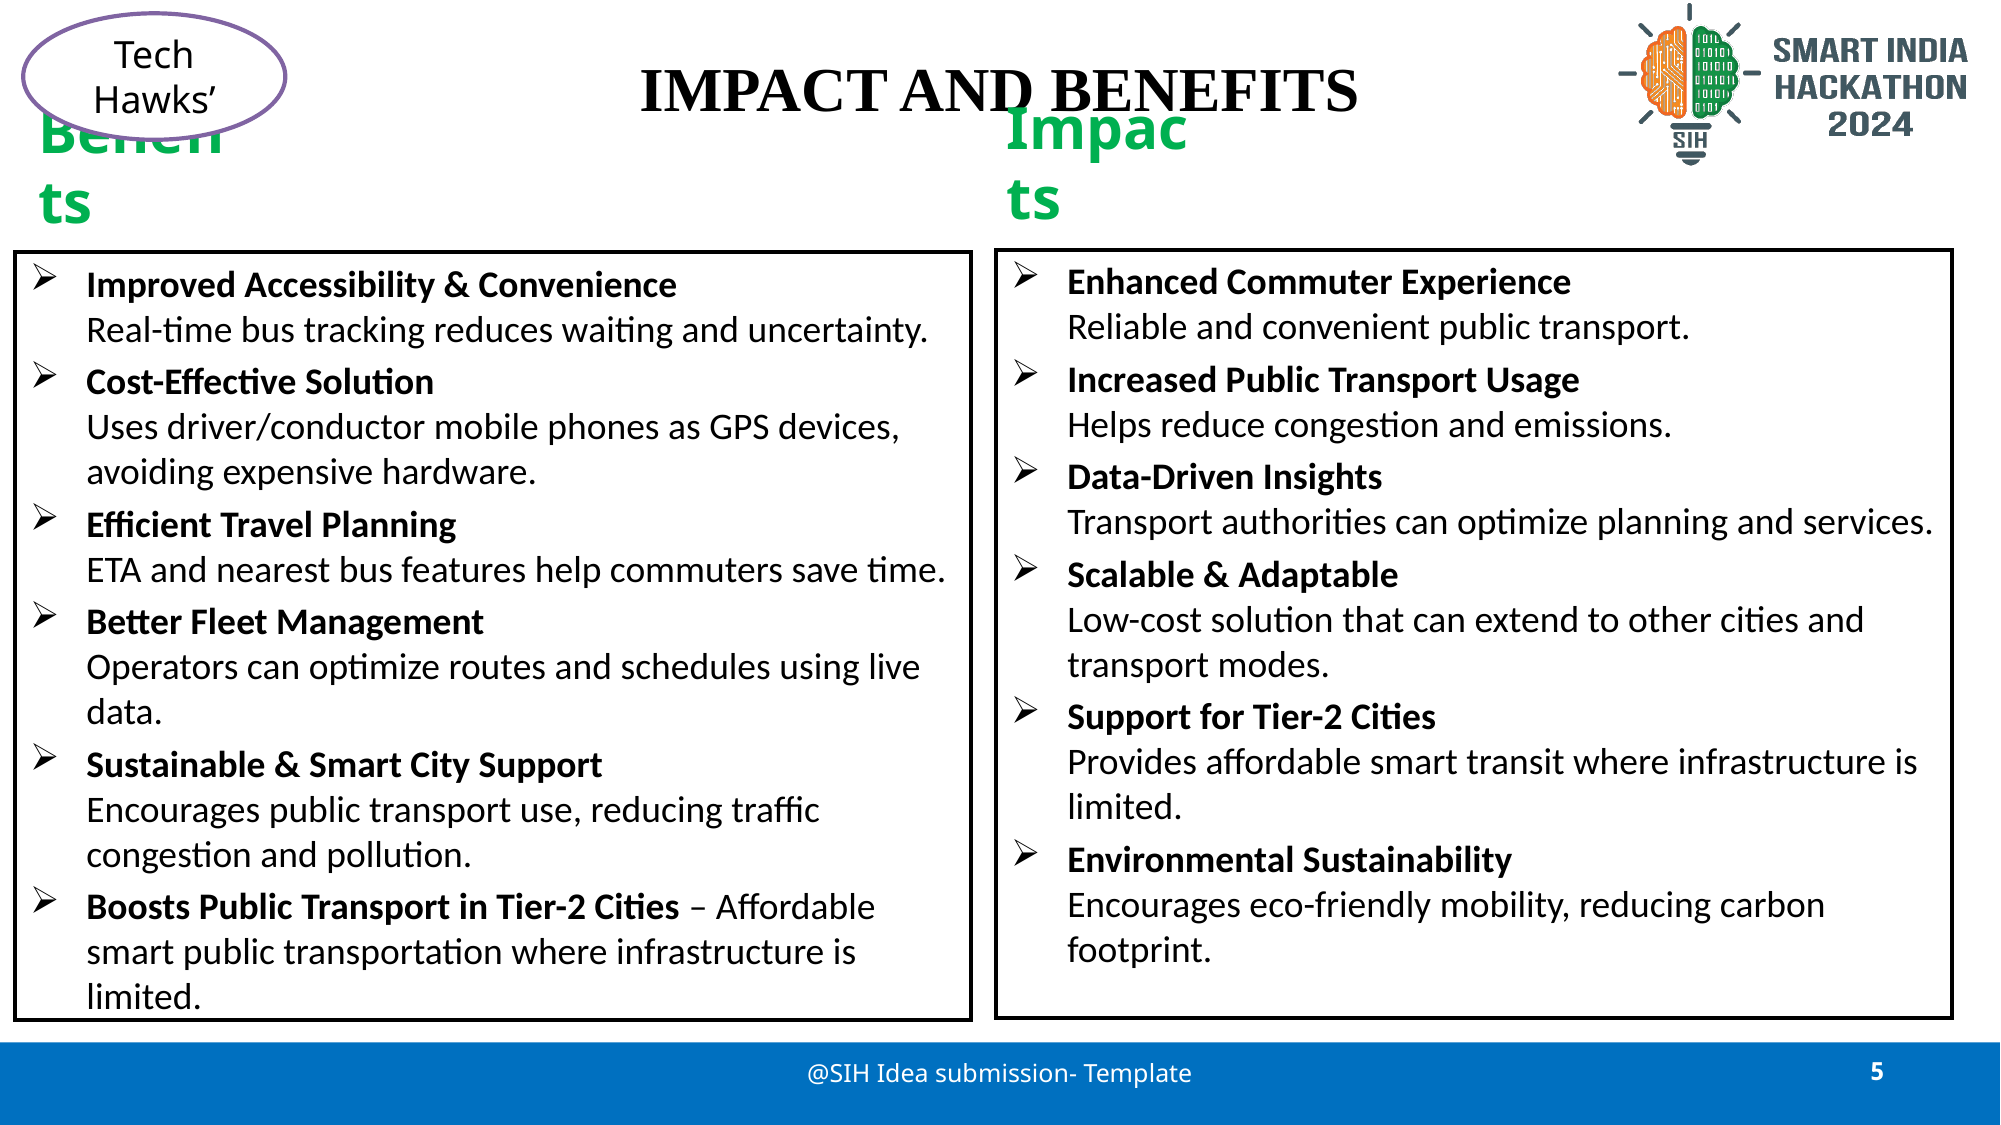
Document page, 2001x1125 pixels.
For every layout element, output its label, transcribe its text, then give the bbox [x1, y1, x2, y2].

text_box Impacts [991, 148, 1223, 239]
list Improved Accessibility & Convenience Real-time bus tracking reduces waiting and uncertainty. Cost-Effective Solution Uses driver/conductor mobile phones as GPS devices, avoiding expensive hardware. Efficient Travel Planning ETA and nearest bus features help commuters save time. Better Fleet Management Operators can optimize routes and schedules using live data. Sustainable & Smart City Support Encourages public transport use, reducing traffic congestion and pollution. Boosts Public Transport in Tier-2 Cities – Affordable smart public transportation where infrastructure is limited. [13, 250, 973, 1022]
list Benefits [22, 151, 255, 243]
title IMPACT AND BENEFITS [99, 0, 1602, 180]
picture [1607, 0, 1977, 183]
slide_number 5 [1433, 1042, 1900, 1103]
text_box [0, 1042, 2000, 1125]
text_box Enhanced Commuter Experience Reliable and convenient public transport. Increased Public Transport Usage Helps reduce congestion and emissions. Data-Driven Insights Transport authorities can optimize planning and services. Scalable & Adaptable Low-cost solution that can extend to other cities and transport modes. Support for Tier-2 Cities Provides affordable smart transit where infrastructure is limited. Environmental Sustainability Encourages eco-friendly mobility, reducing carbon footprint. [994, 248, 1954, 1020]
text_box Tech Hawks’ [21, 11, 288, 142]
footer @SIH Idea submission- Template [683, 1042, 1317, 1103]
